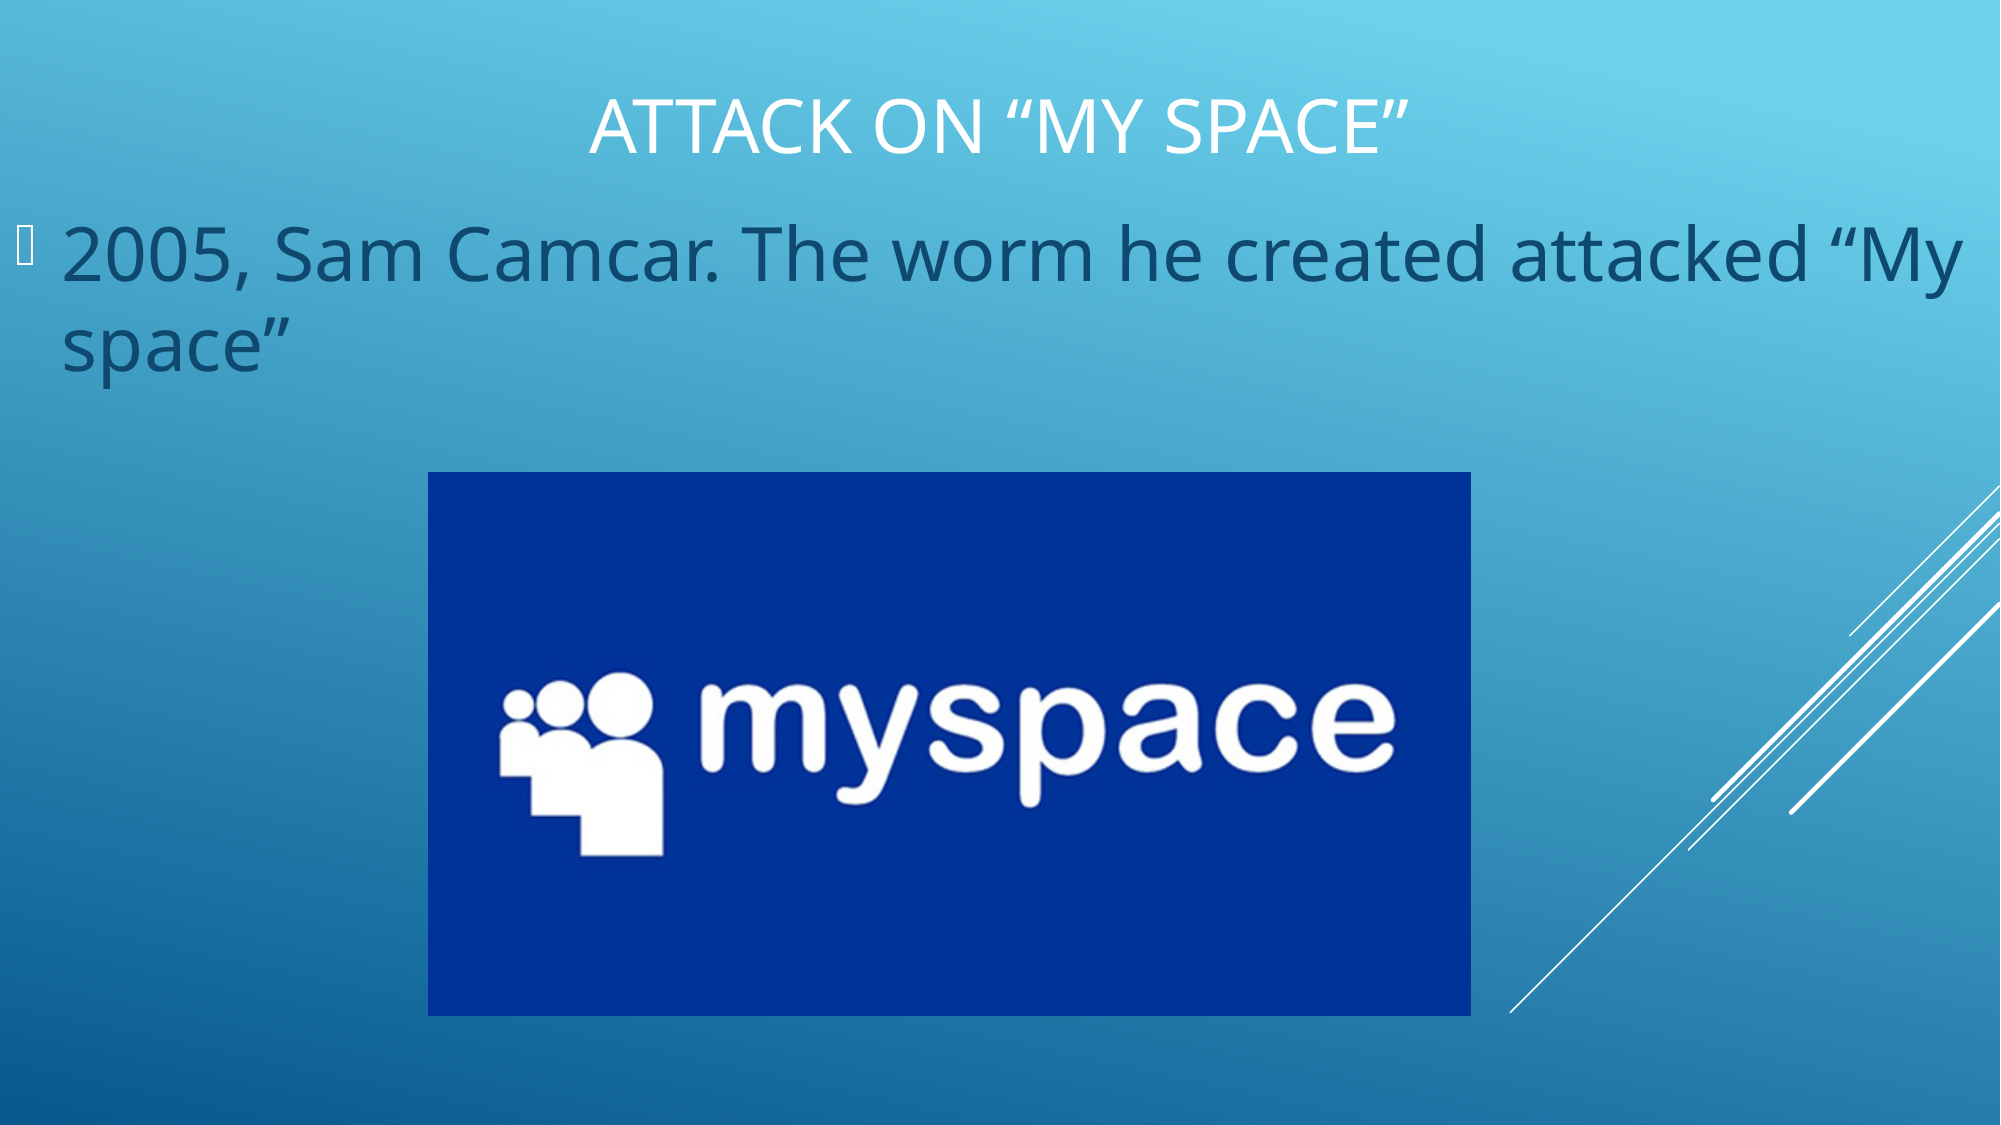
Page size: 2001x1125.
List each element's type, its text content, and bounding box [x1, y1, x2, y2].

picture [428, 472, 1471, 1016]
list 2005, Sam Camcar. The worm he created attacked “My space” [0, 0, 2000, 593]
